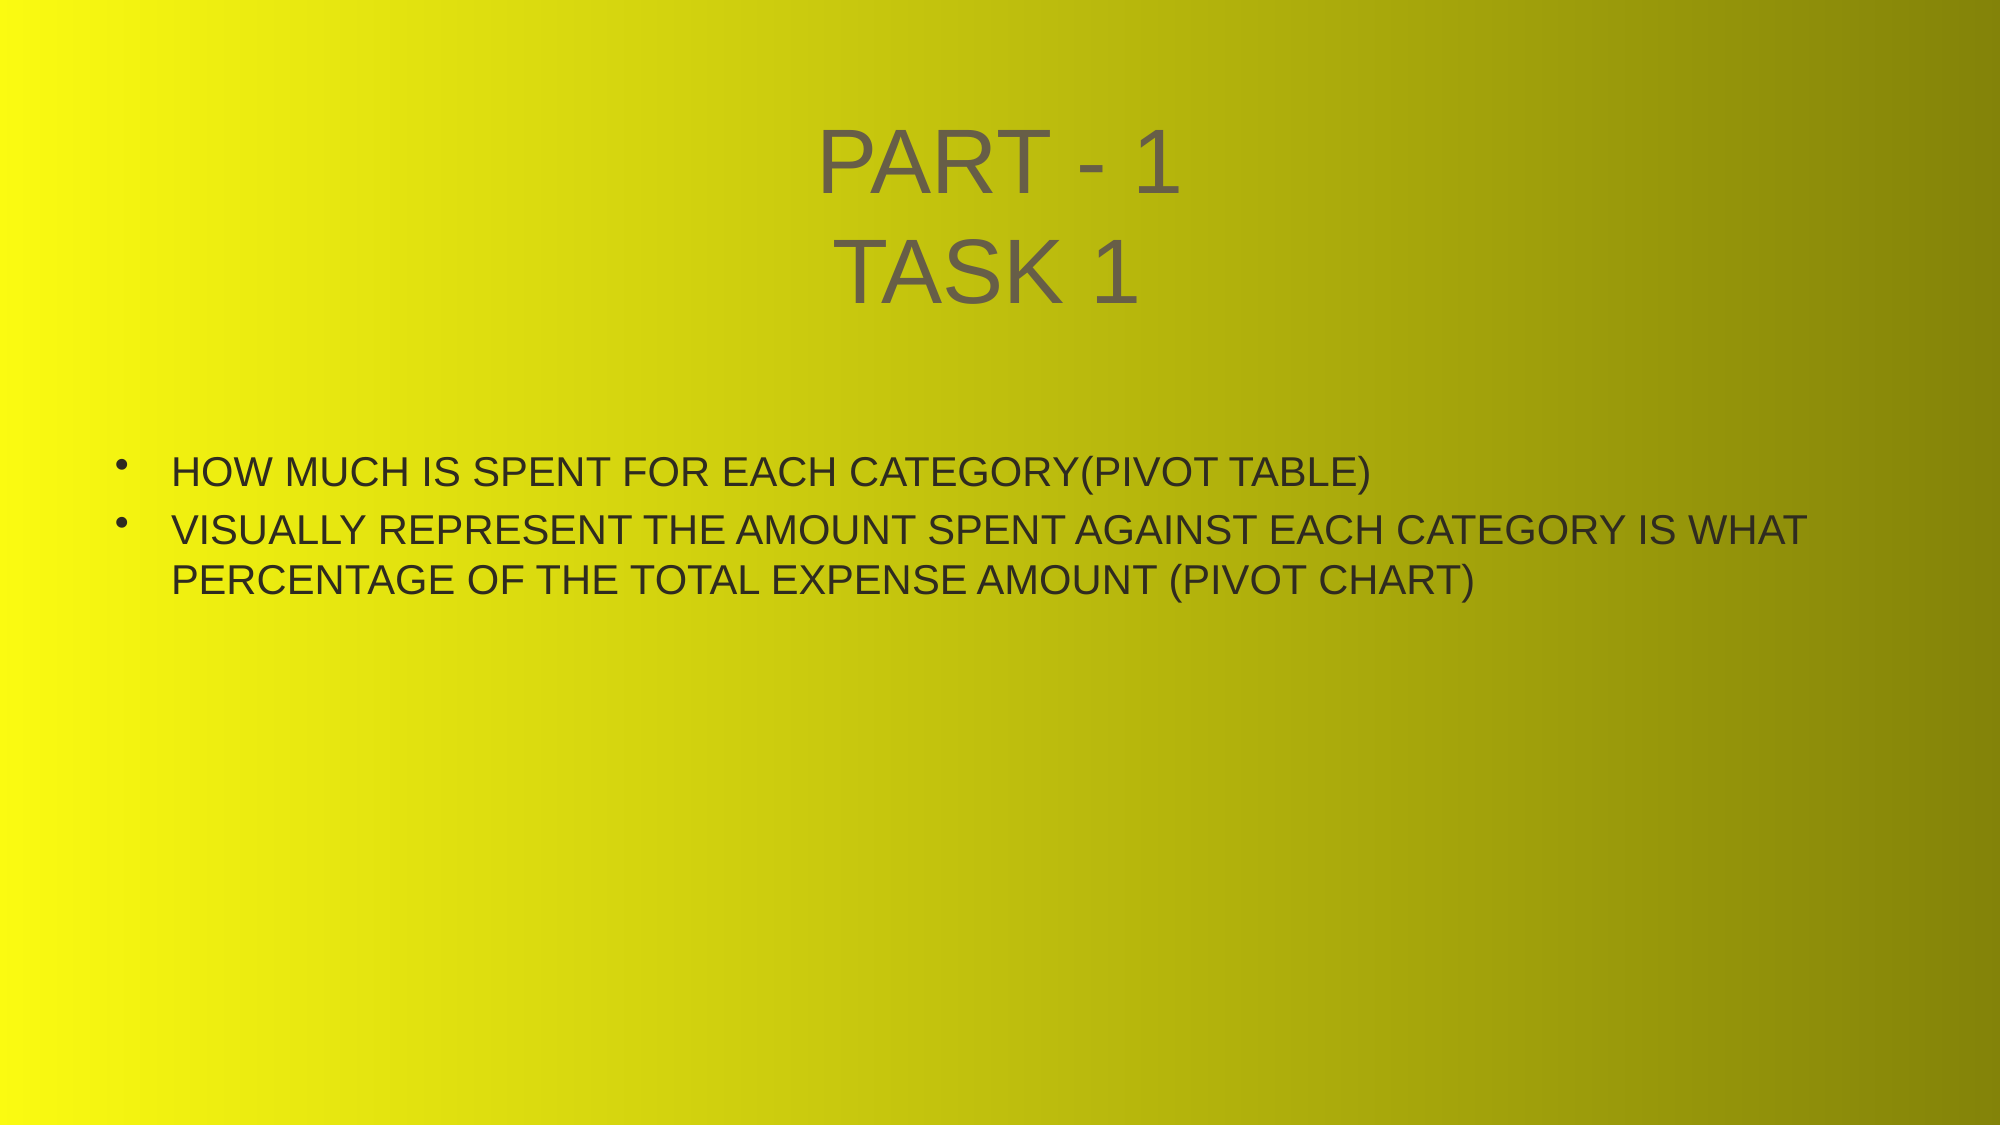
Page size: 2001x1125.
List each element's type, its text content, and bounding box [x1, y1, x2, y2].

list HOW MUCH IS SPENT FOR EACH CATEGORY(PIVOT TABLE) VISUALLY REPRESENT THE AMOUNT SPENT AGAINST EACH CATEGORY IS WHAT PERCENTAGE OF THE TOTAL EXPENSE AMOUNT (PIVOT CHART) [99, 378, 1901, 1006]
title PART - 1 TASK 1 [99, 44, 1901, 378]
